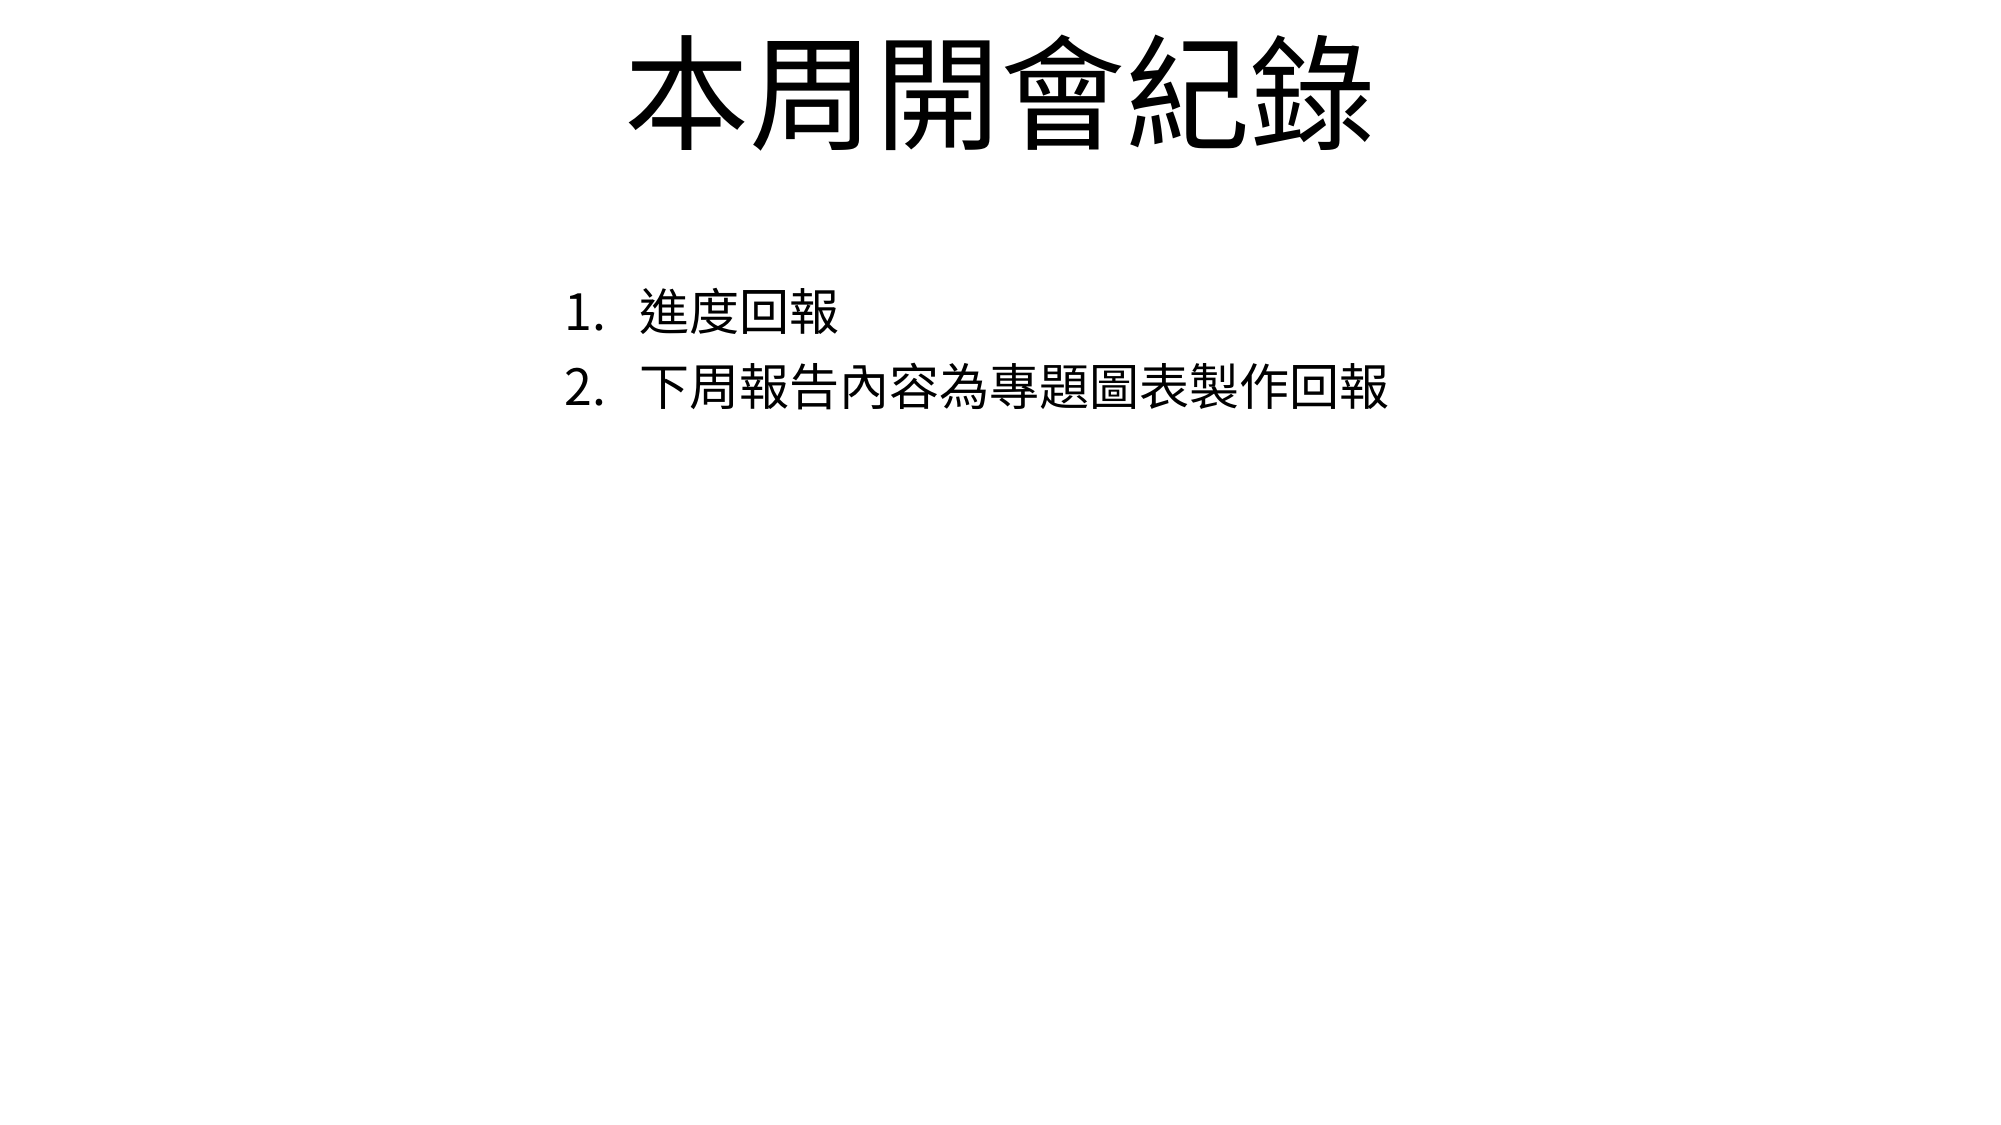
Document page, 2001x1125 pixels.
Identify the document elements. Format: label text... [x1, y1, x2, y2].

subtitle 進度回報 下周報告內容為專題圖表製作回報 [549, 280, 1451, 552]
title 本周開會紀錄 [249, 17, 1750, 175]
